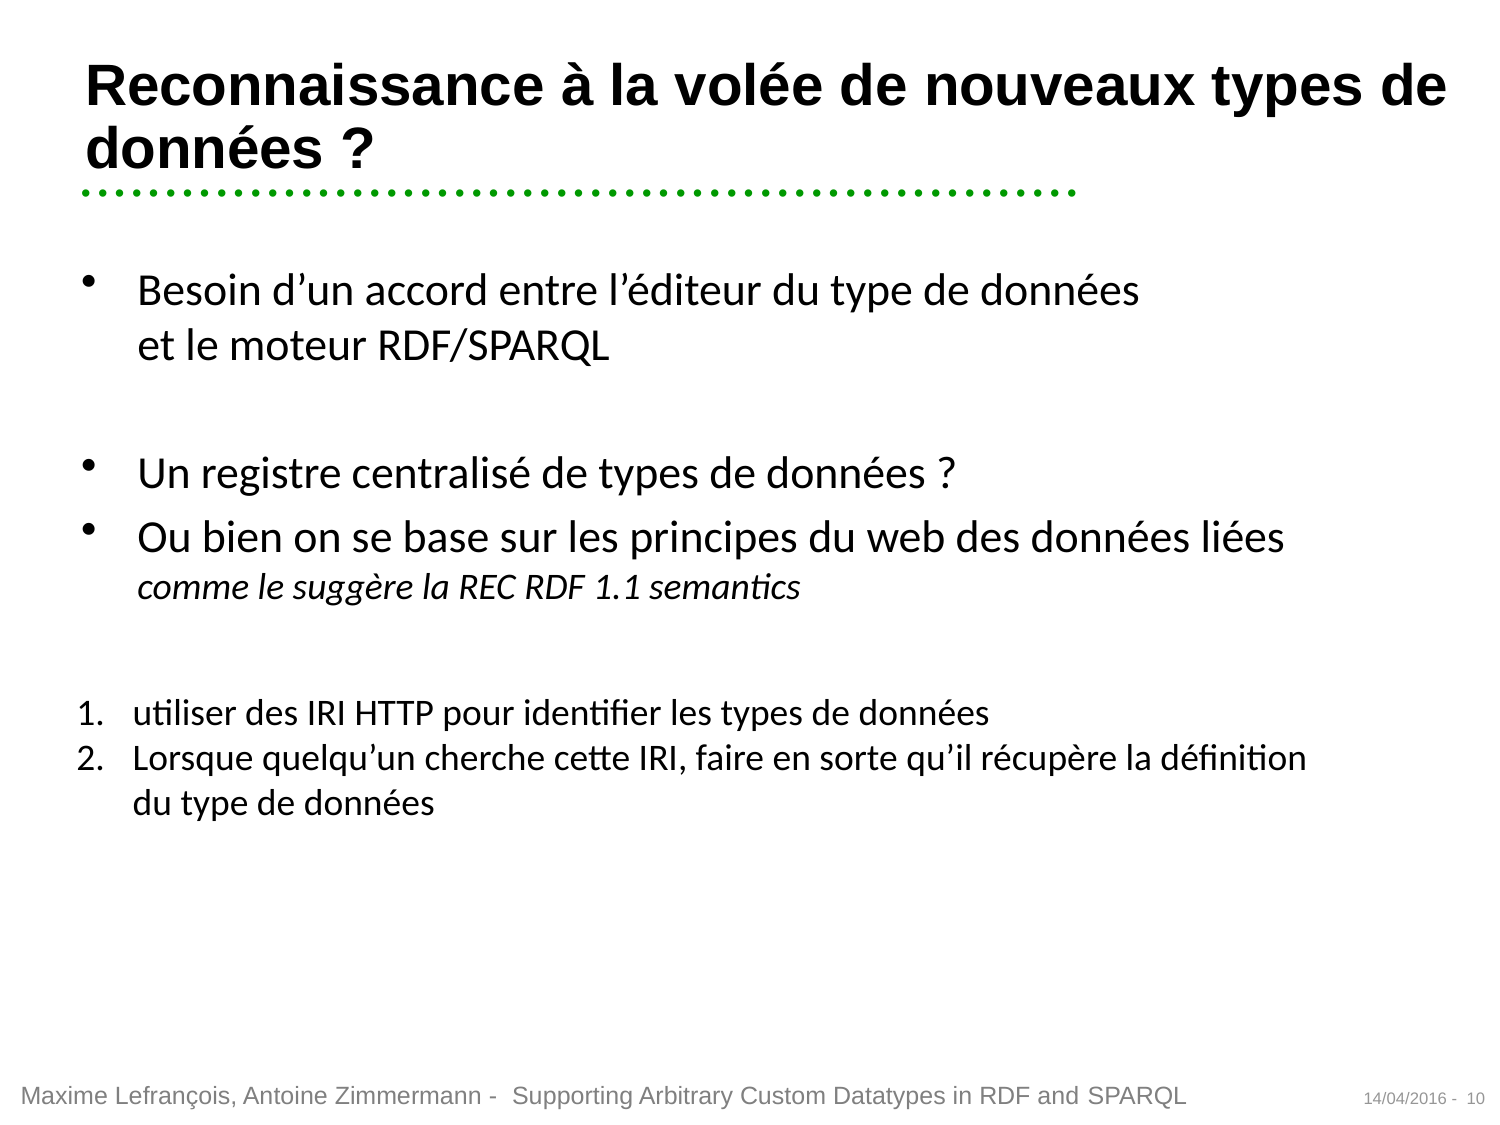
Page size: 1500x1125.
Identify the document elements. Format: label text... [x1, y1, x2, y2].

title Reconnaissance à la volée de nouveaux types de données ? [69, 49, 1471, 189]
text_box utiliser des IRI HTTP pour identifier les types de données Lorsque quelqu’un cherche cette IRI, faire en sorte qu’il récupère la définition du type de données [61, 680, 1332, 831]
list Besoin d’un accord entre l’éditeur du type de données et le moteur RDF/SPARQL Un registre centralisé de types de données ? Ou bien on se base sur les principes du web des données liées comme le suggère la REC RDF 1.1 semantics [65, 251, 1475, 1042]
